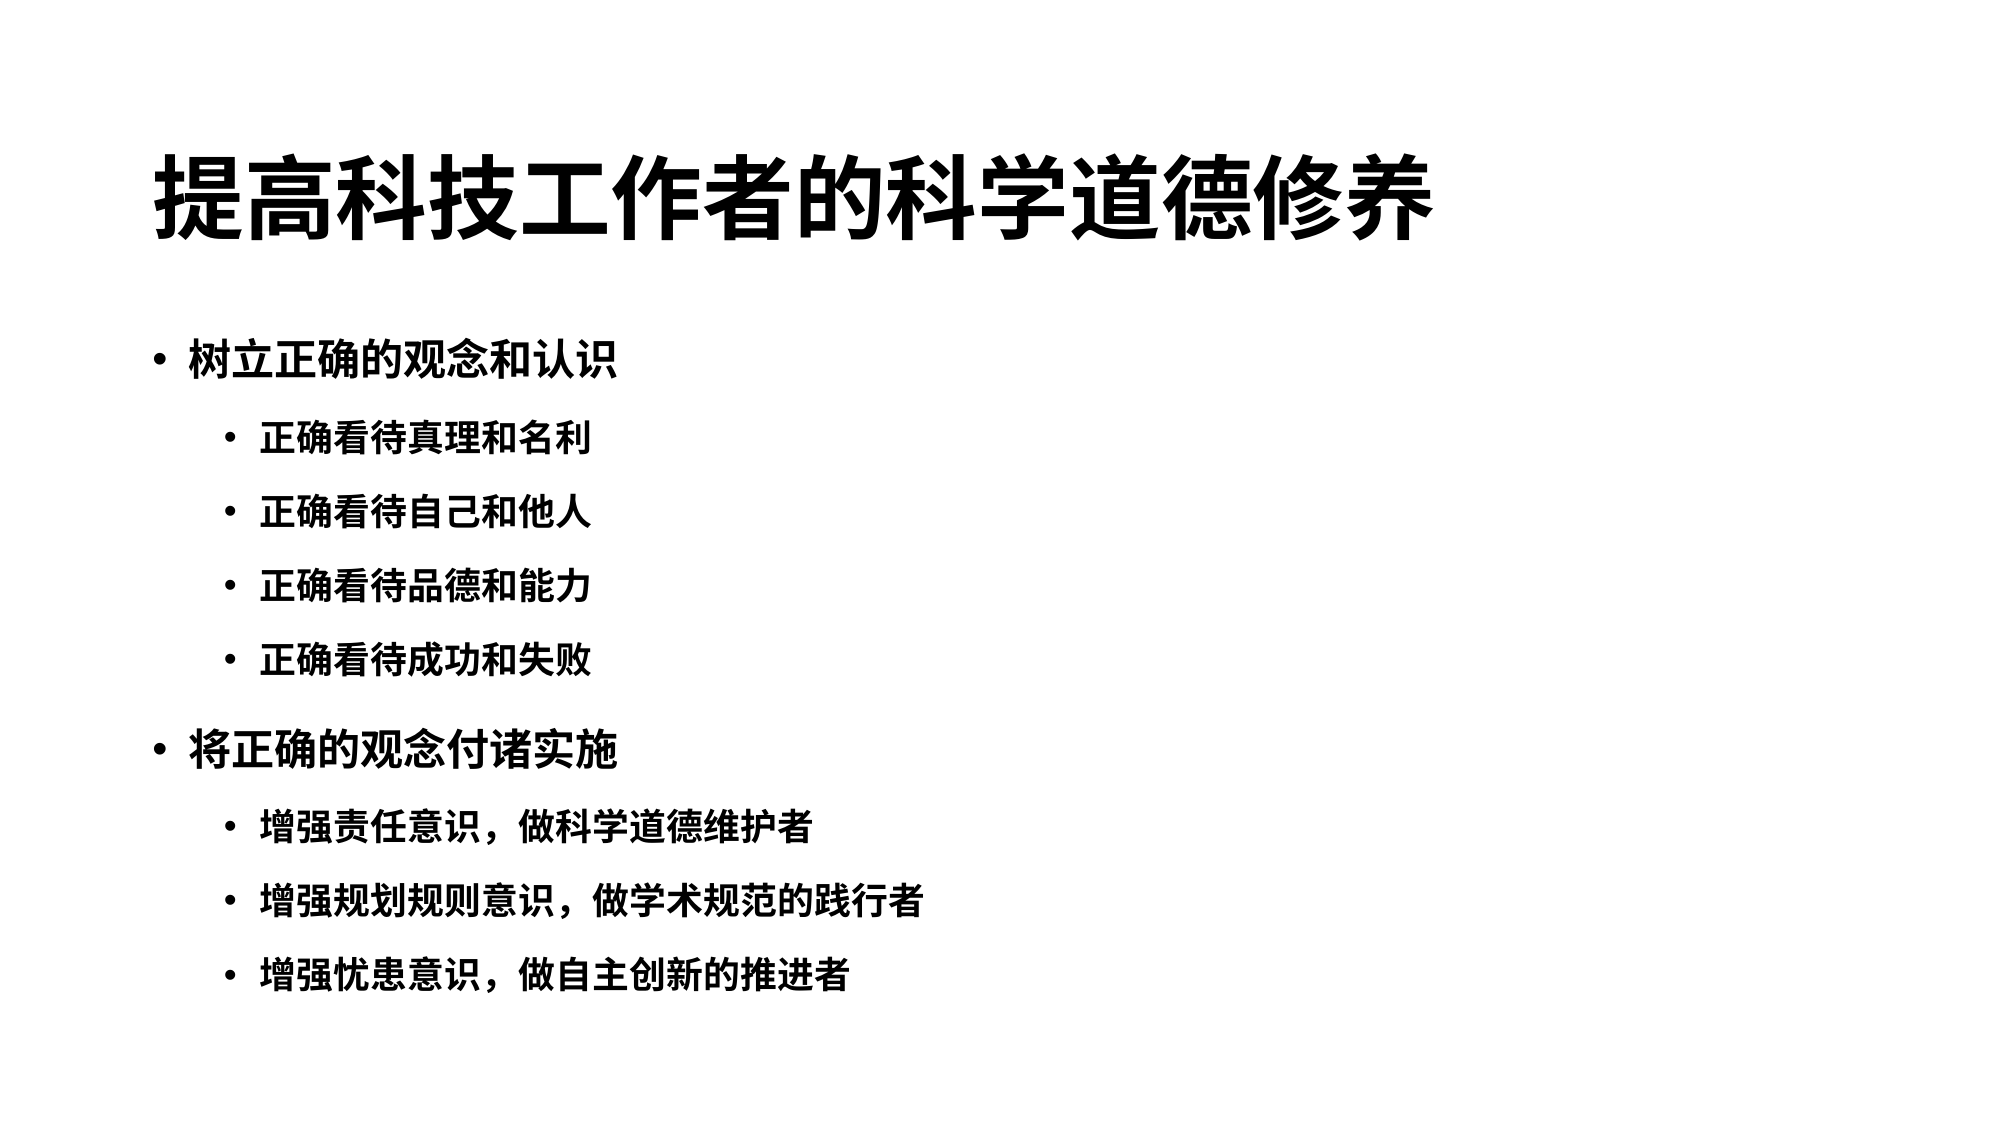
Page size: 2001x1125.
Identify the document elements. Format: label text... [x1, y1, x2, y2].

list 树立正确的观念和认识 正确看待真理和名利 正确看待自己和他人 正确看待品德和能力 正确看待成功和失败 将正确的观念付诸实施 增强责任意识，做科学道德维护者 增强规划规则意识，做学术规范的践行者 增强忧患意识，做自主创新的推进者 [137, 299, 1863, 1014]
title 提高科技工作者的科学道德修养 [137, 59, 1863, 278]
